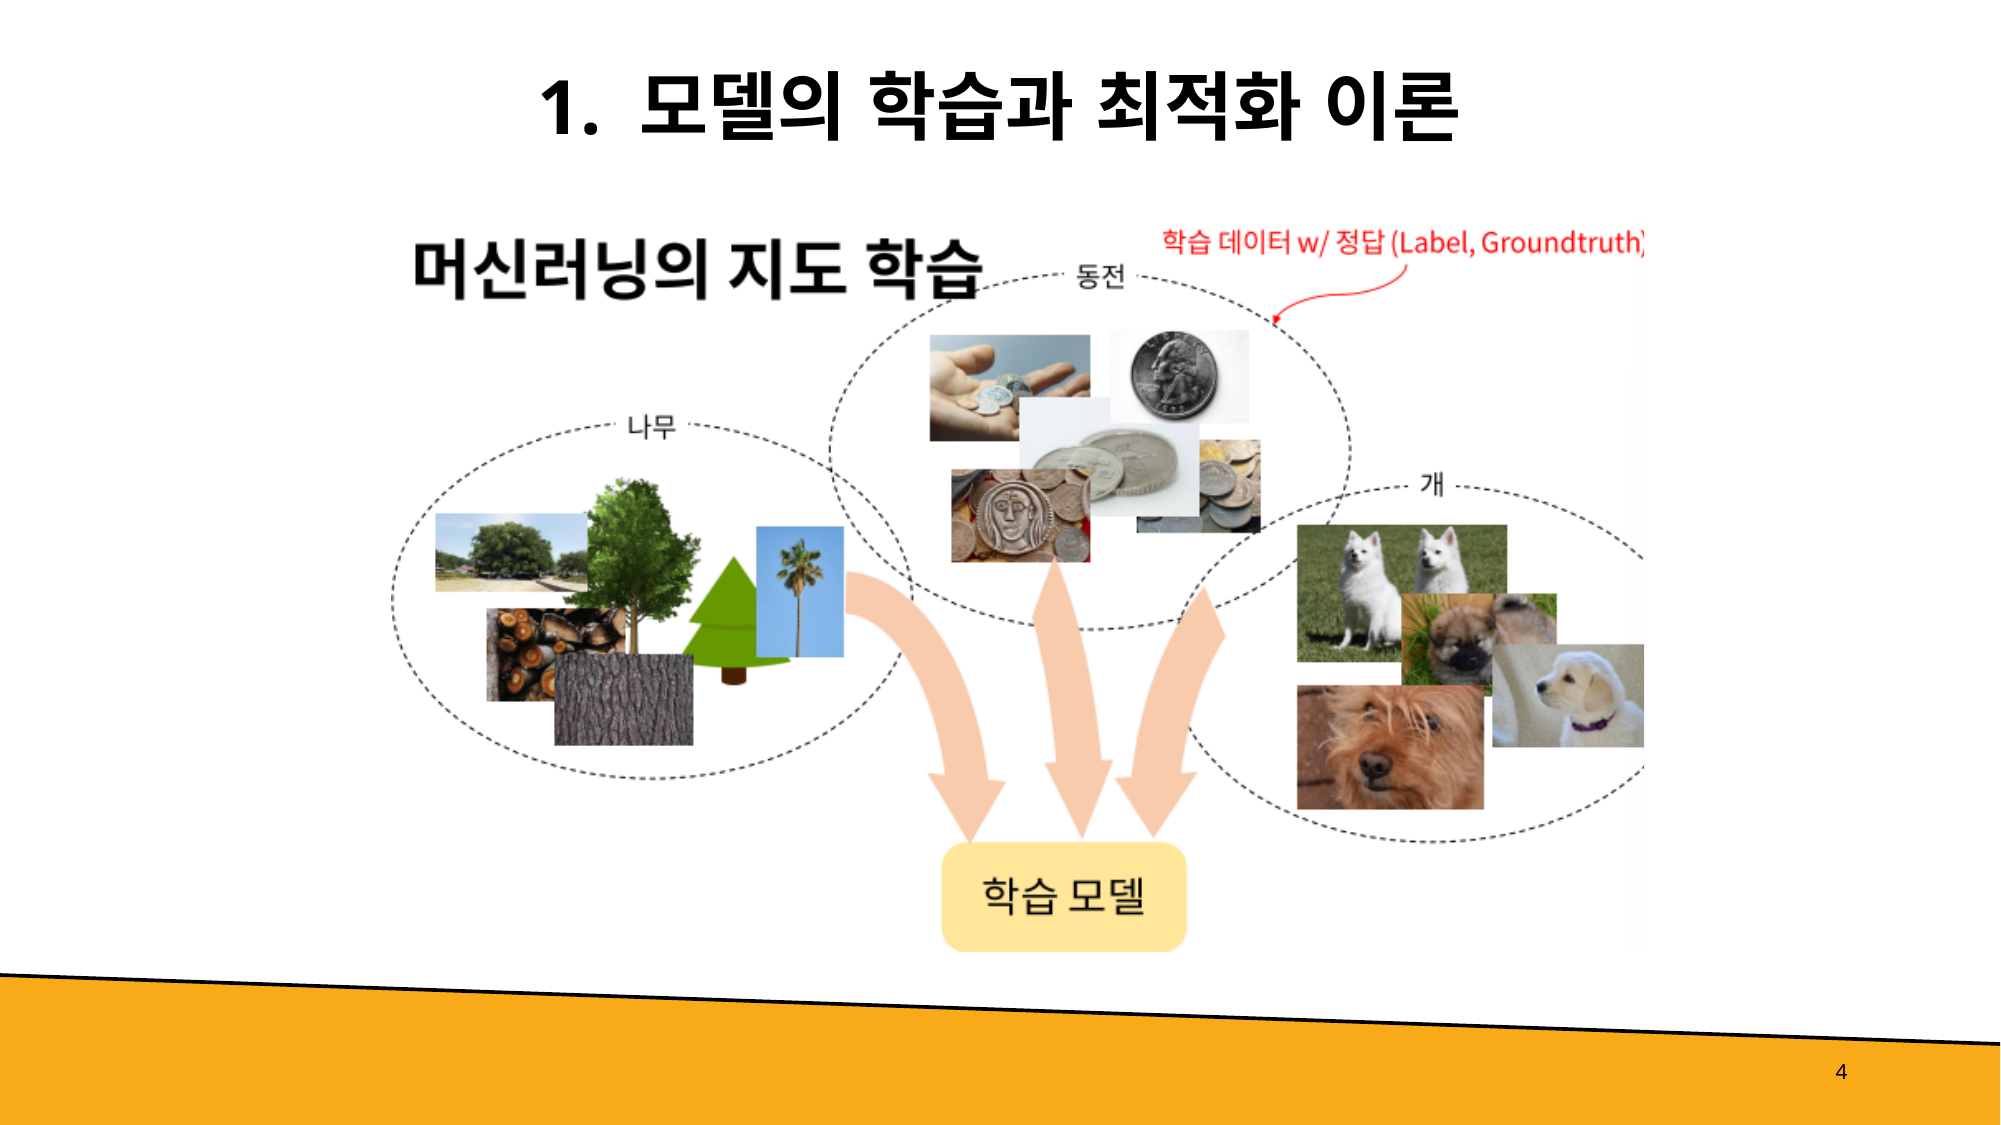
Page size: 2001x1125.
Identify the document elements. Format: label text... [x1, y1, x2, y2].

picture [391, 219, 1645, 952]
title 1. 모델의 학습과 최적화 이론 [137, 1, 1863, 220]
slide_number 4 [1412, 1042, 1863, 1103]
